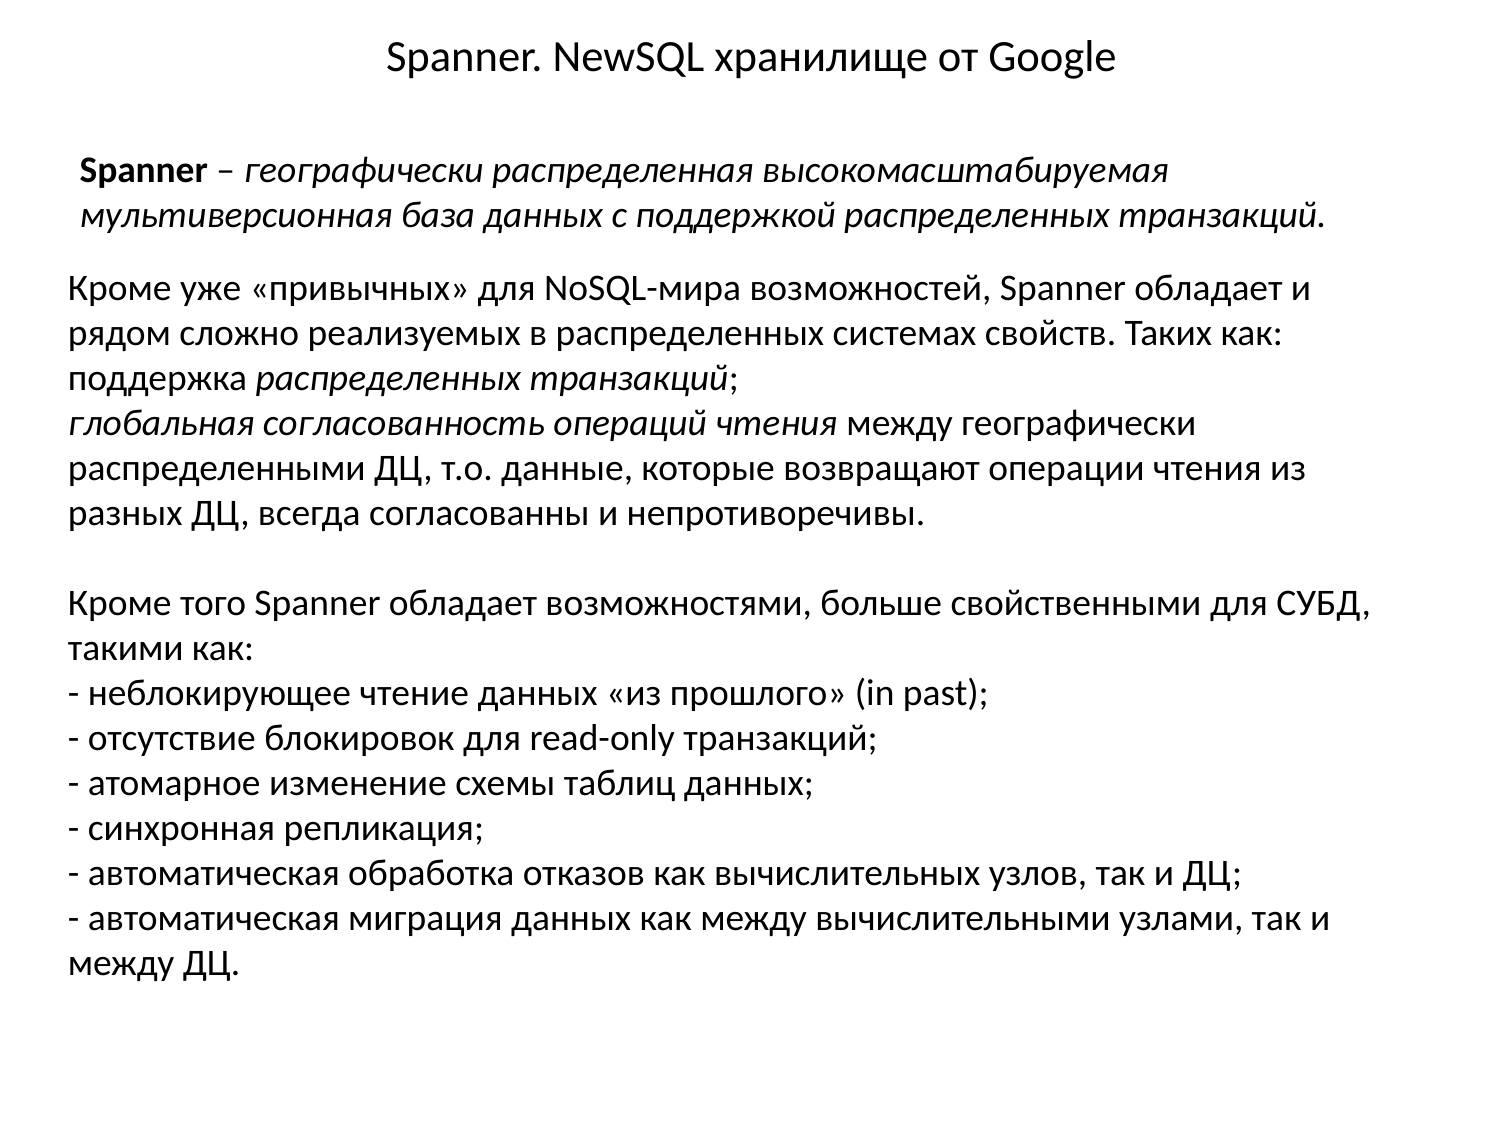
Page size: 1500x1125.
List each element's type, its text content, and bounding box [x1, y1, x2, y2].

text_box Кроме уже «привычных» для NoSQL-мира возможностей, Spanner обладает и рядом сложно реализуемых в распределенных системах свойств. Таких как: поддержка распределенных транзакций; глобальная согласованность операций чтения между географически распределенными ДЦ, т.о. данные, которые возвращают операции чтения из разных ДЦ, всегда согласованны и непротиворечивы. Кроме того Spanner обладает возможностями, больше свойственными для СУБД, такими как: - неблокирующее чтение данных «из прошлого» (in past); - отсутствие блокировок для read-only транзакций; - атомарное изменение схемы таблиц данных; - синхронная репликация; - автоматическая обработка отказов как вычислительных узлов, так и ДЦ; - автоматическая миграция данных как между вычислительными узлами, так и между ДЦ. [53, 255, 1412, 1036]
text_box Spanner – географически распределенная высокомасштабируемая мультиверсионная база данных с поддержкой распределенных транзакций. [64, 137, 1388, 242]
title Spanner. NewSQL хранилище от Google [76, 19, 1427, 88]
